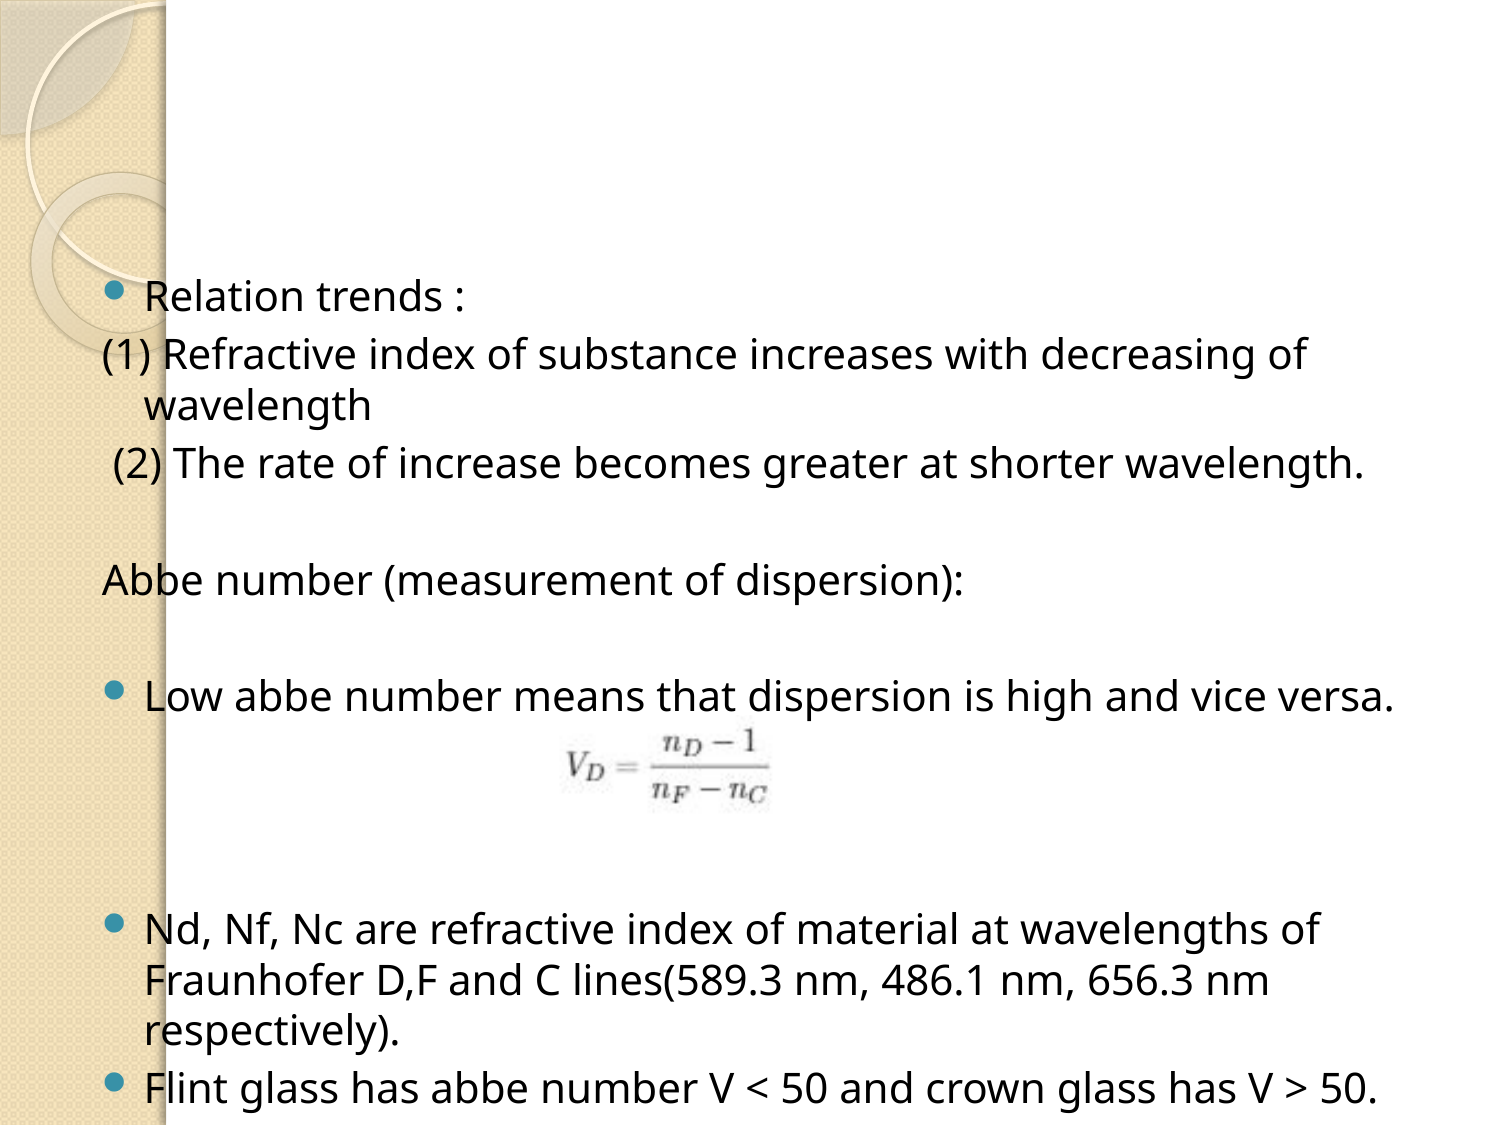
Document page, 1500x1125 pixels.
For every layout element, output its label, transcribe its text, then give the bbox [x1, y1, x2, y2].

picture [525, 715, 801, 821]
list Relation trends : (1) Refractive index of substance increases with decreasing of wavelength (2) The rate of increase becomes greater at shorter wavelength. Abbe number (measurement of dispersion): Low abbe number means that dispersion is high and vice versa. Nd, Nf, Nc are refractive index of material at wavelengths of Fraunhofer D,F and C lines(589.3 nm, 486.1 nm, 656.3 nm respectively). Flint glass has abbe number V < 50 and crown glass has V > 50. [75, 262, 1425, 1125]
